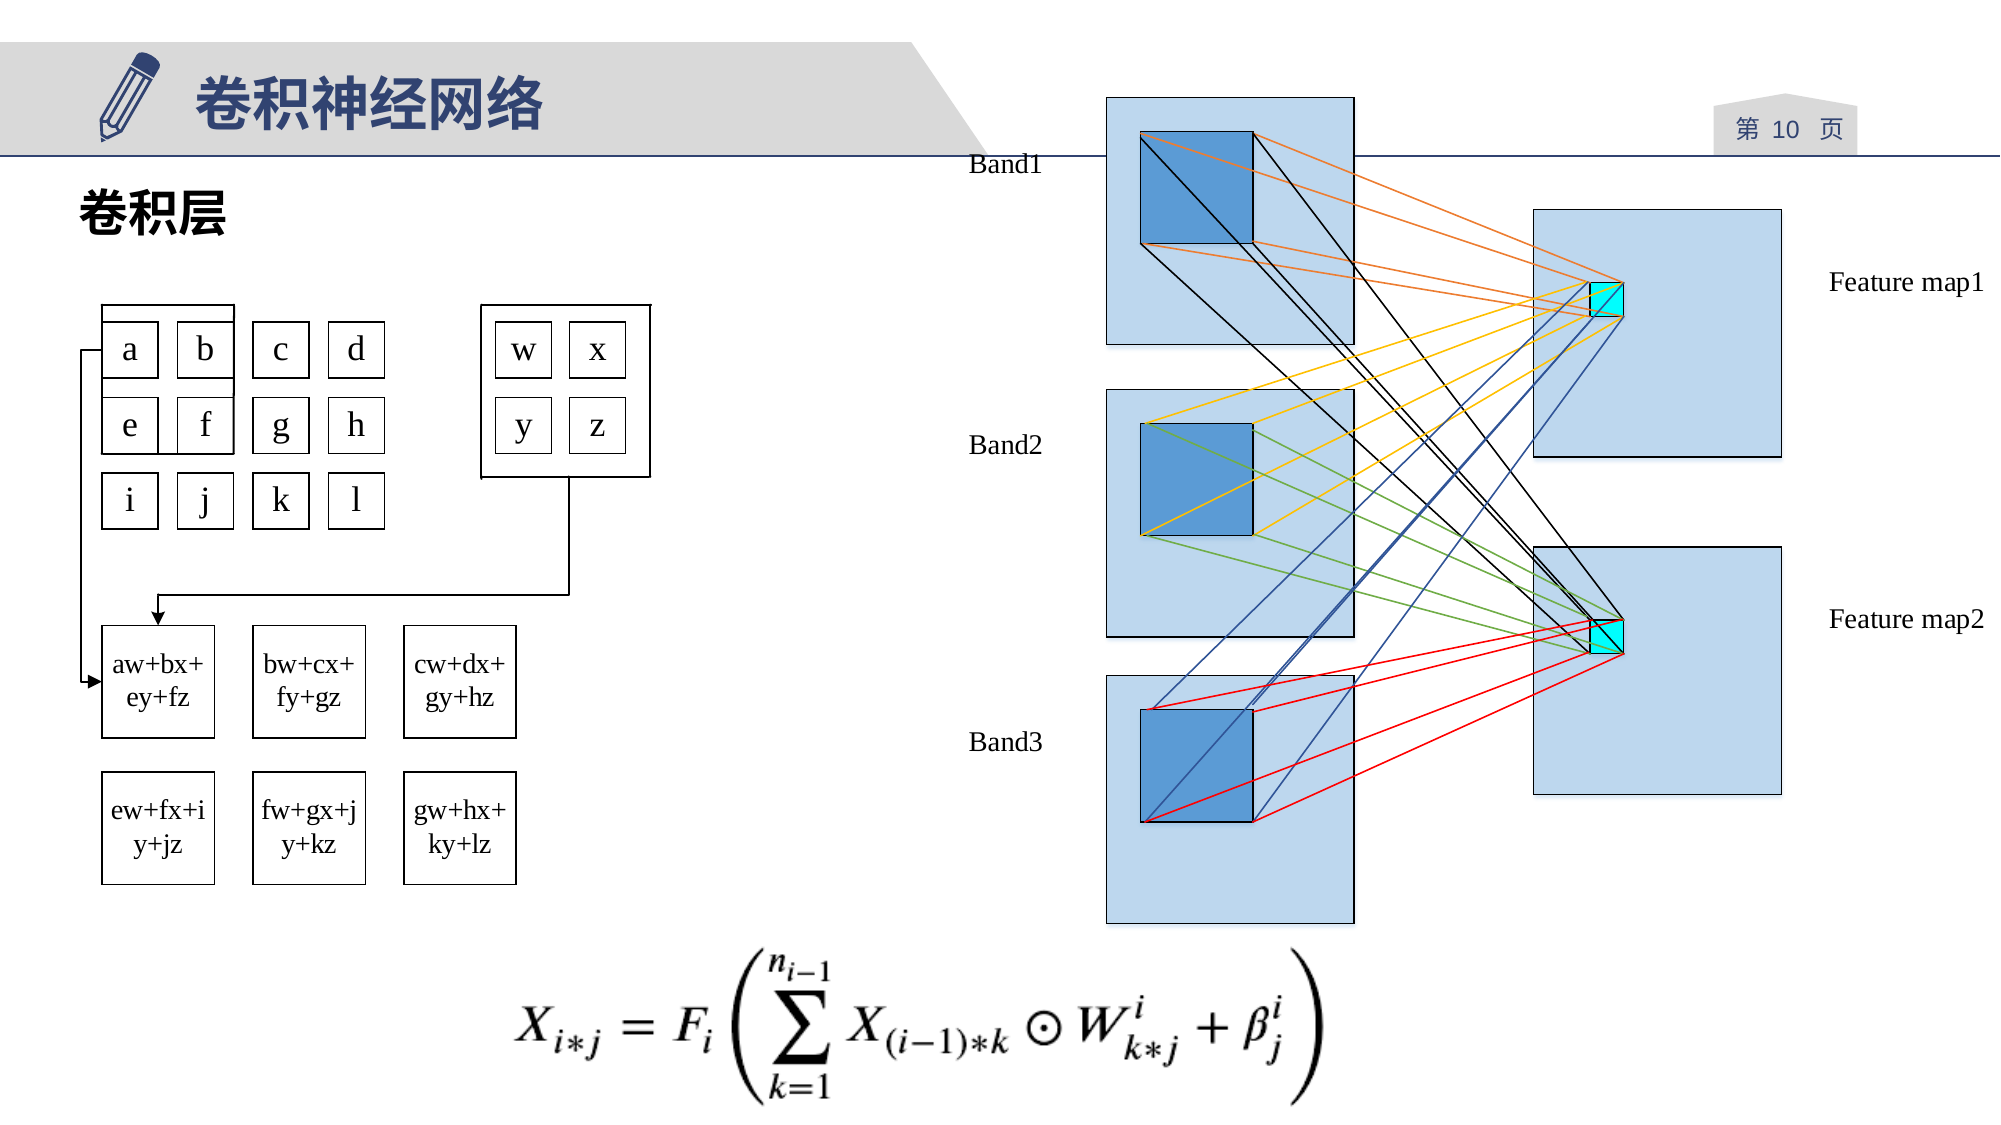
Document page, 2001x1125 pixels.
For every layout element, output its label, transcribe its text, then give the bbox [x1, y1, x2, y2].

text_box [38, 301, 652, 886]
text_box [99, 46, 164, 143]
text_box 卷积层 [63, 174, 572, 249]
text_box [924, 93, 2000, 933]
text_box 卷积神经网络 [180, 60, 1973, 145]
text_box [0, 42, 924, 155]
picture [469, 911, 1344, 1125]
